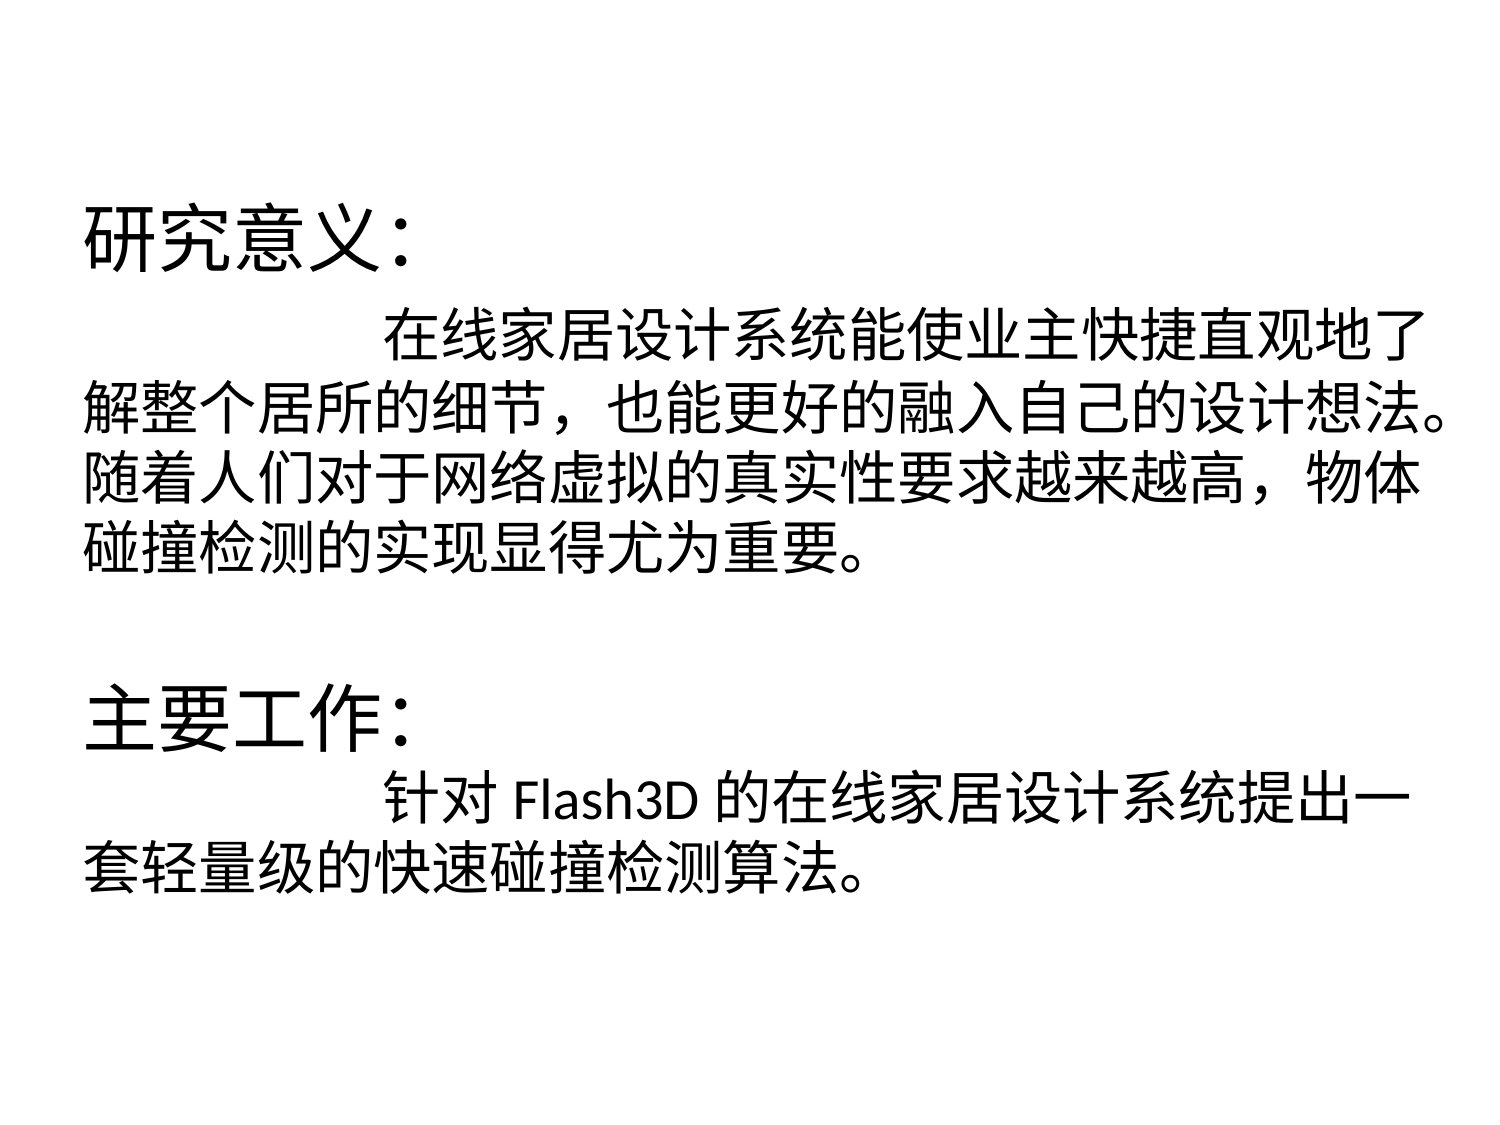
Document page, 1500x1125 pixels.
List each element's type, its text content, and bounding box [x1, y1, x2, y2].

text_box 研究意义： 在线家居设计系统能使业主快捷直观地了解整个居所的细节，也能更好的融入自己的设计想法。随着人们对于网络虚拟的真实性要求越来越高，物体碰撞检测的实现显得尤为重要。 主要工作： 针对Flash3D的在线家居设计系统提出一套轻量级的快速碰撞检测算法。 [67, 183, 1447, 909]
